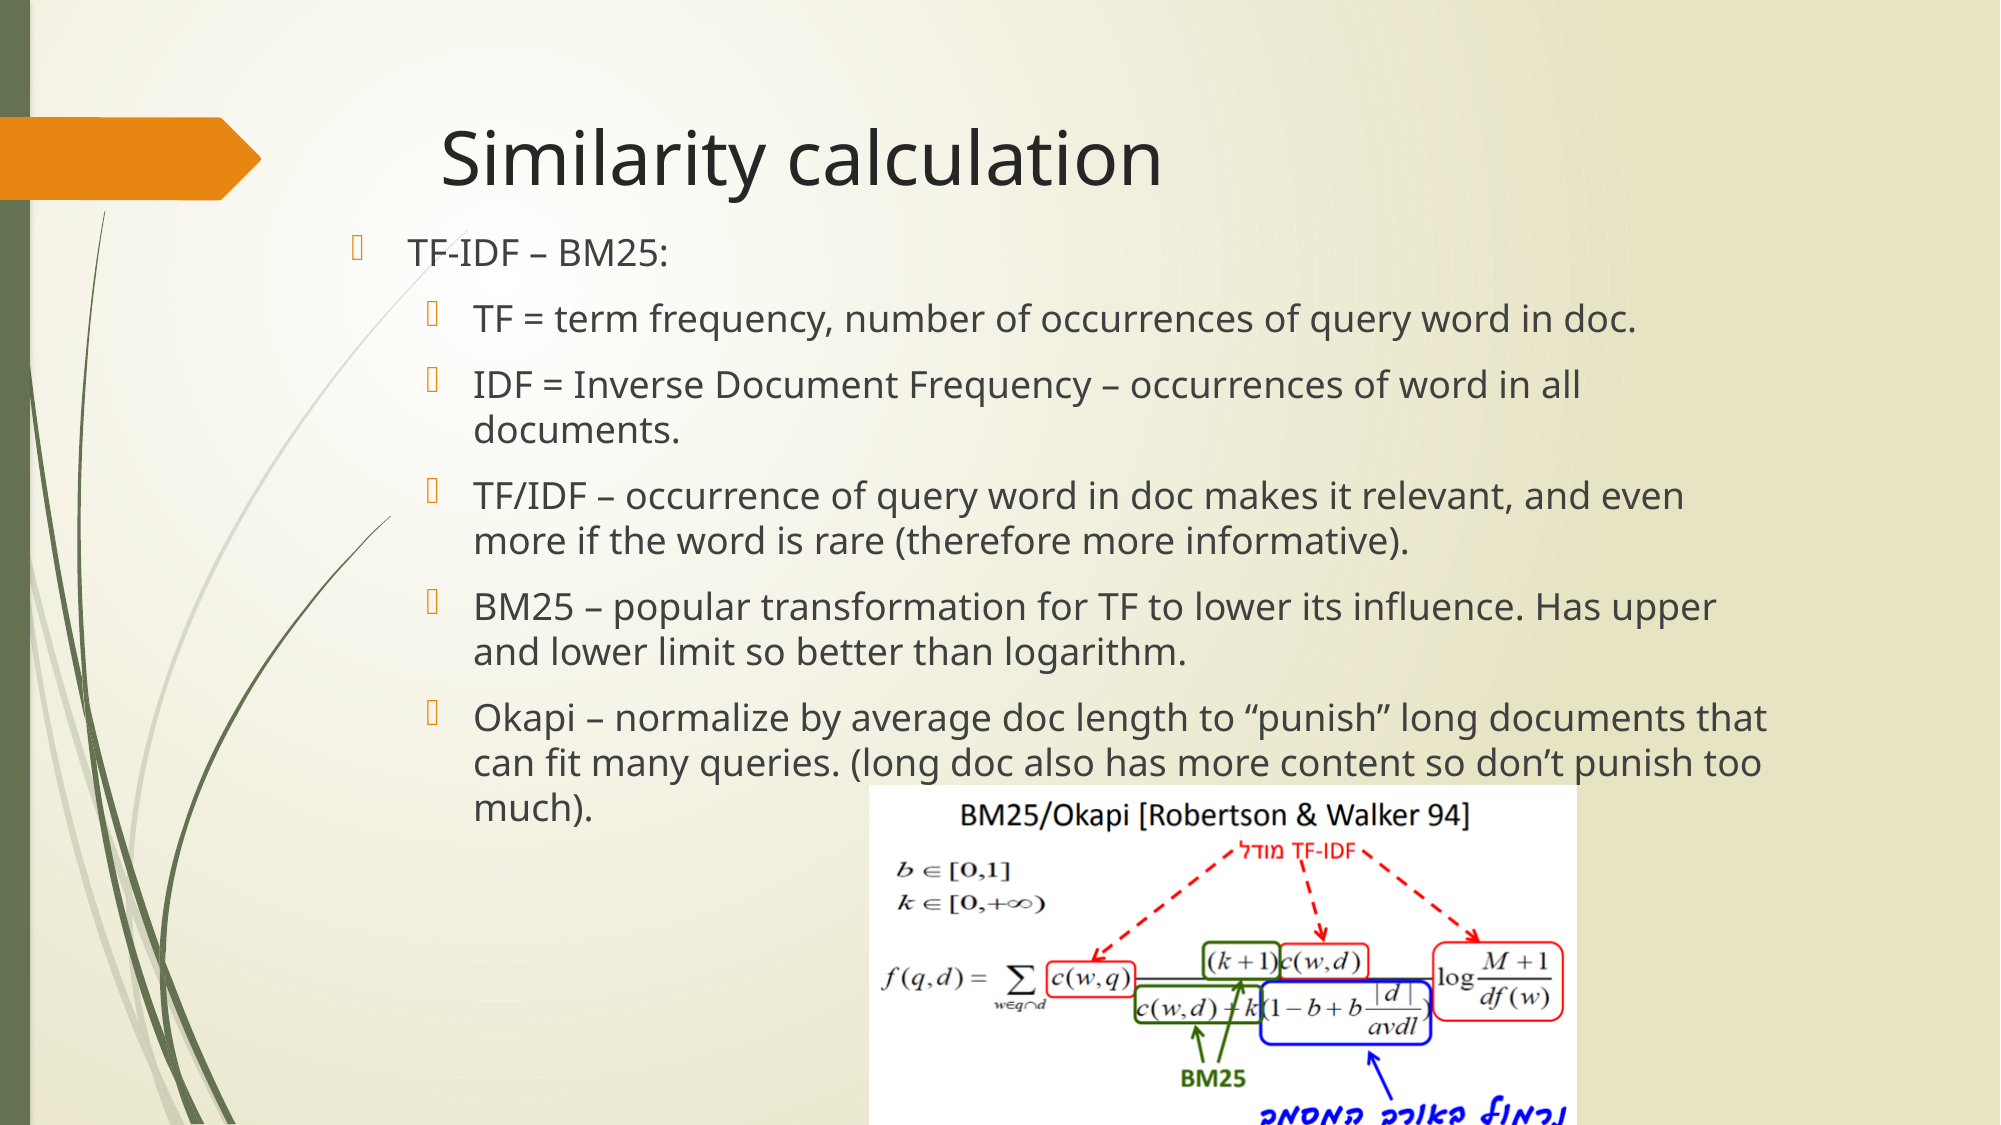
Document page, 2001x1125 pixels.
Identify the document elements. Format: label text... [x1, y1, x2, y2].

list TF-IDF – BM25: TF = term frequency, number of occurrences of query word in doc. IDF = Inverse Document Frequency – occurrences of word in all documents. TF/IDF – occurrence of query word in doc makes it relevant, and even more if the word is rare (therefore more informative). BM25 – popular transformation for TF to lower its influence. Has upper and lower limit so better than logarithm. Okapi – normalize by average doc length to “punish” long documents that can fit many queries. (long doc also has more content so don’t punish too much). [336, 221, 1799, 842]
title Similarity calculation [425, 102, 1888, 313]
picture [868, 785, 1577, 1125]
